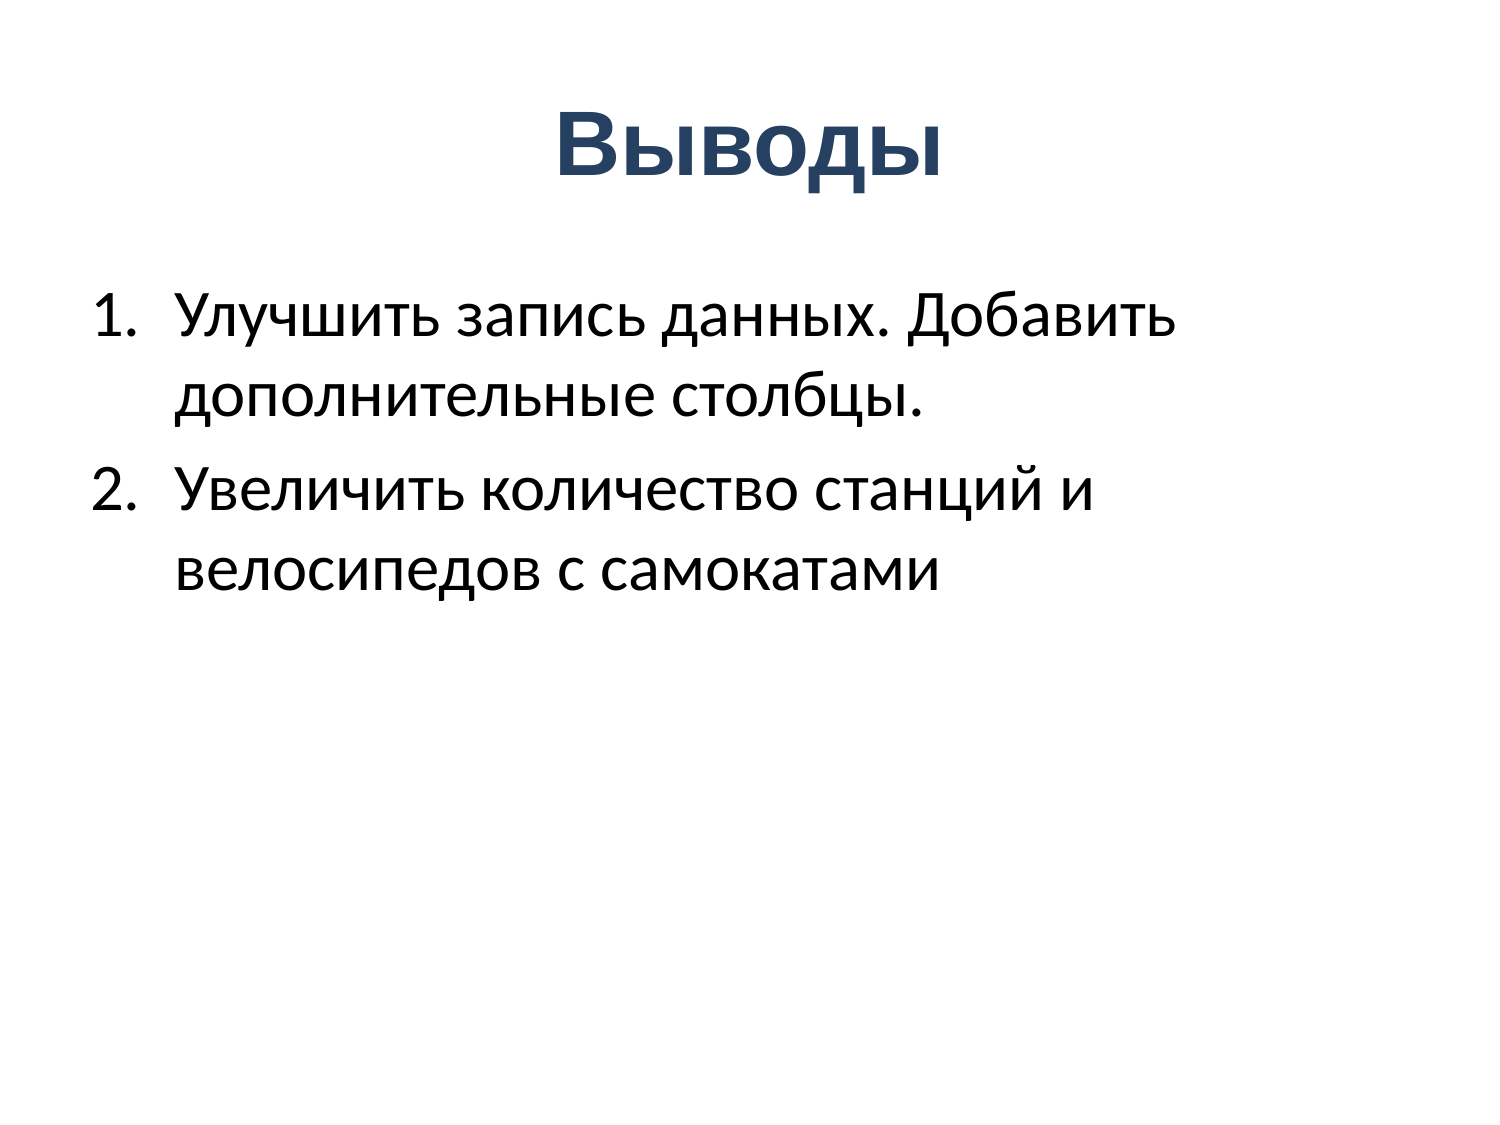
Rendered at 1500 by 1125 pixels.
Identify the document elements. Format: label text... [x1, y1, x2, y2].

title Выводы [75, 45, 1425, 233]
list Улучшить запись данных. Добавить дополнительные столбцы. Увеличить количество станций и велосипедов с самокатами [75, 262, 1425, 1005]
